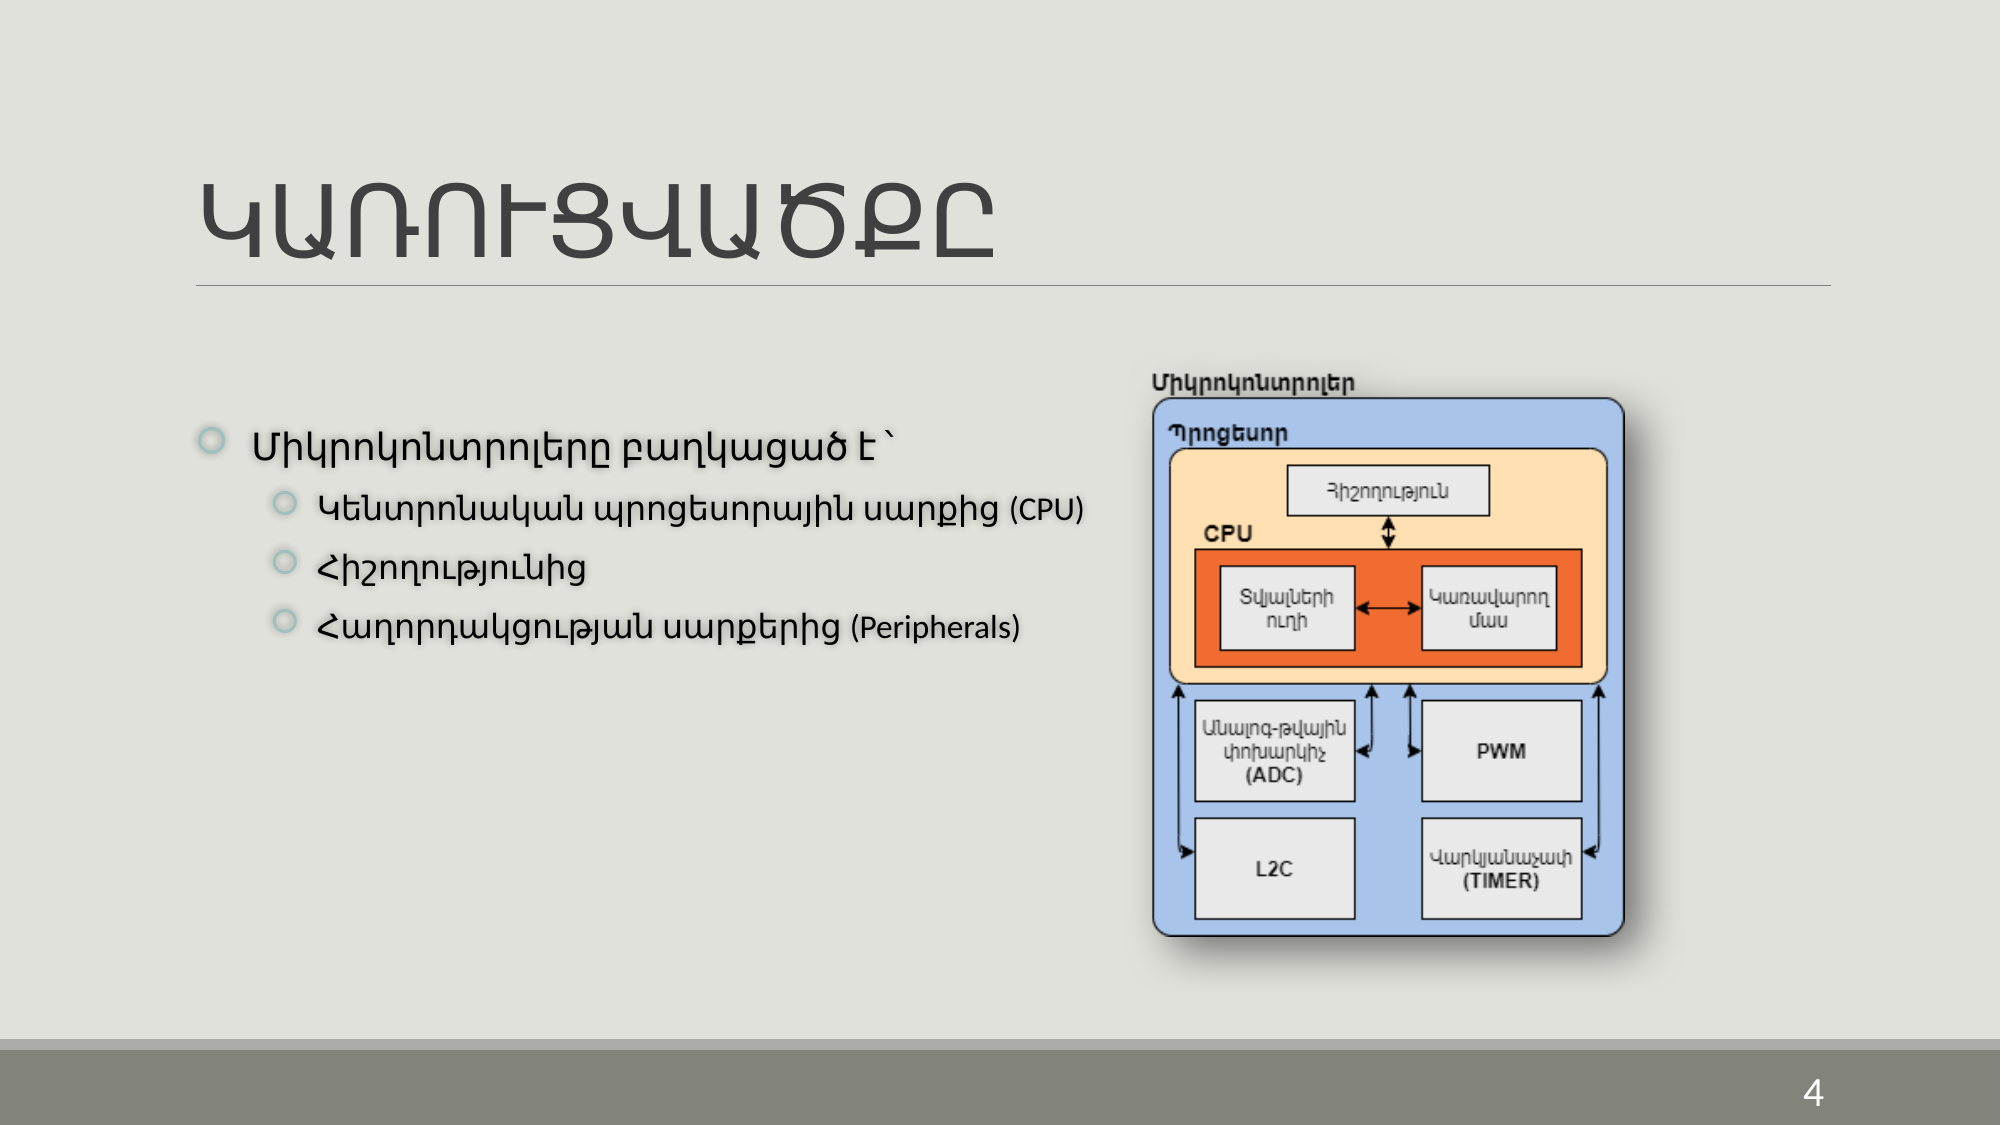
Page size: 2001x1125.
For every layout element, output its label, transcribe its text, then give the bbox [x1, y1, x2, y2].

slide_number 4 [1624, 1059, 1840, 1120]
title ԿԱՌՈՒՑՎԱԾՔԸ [180, 47, 1830, 285]
text_box Միկրոկոնտրոլերը բաղկացած է ՝ Կենտրոնական պրոցեսորային սարքից (CPU) Հիշողությունից Հաղորդակցության սարքերից (Peripherals) [180, 364, 1106, 704]
picture [1151, 363, 1625, 938]
